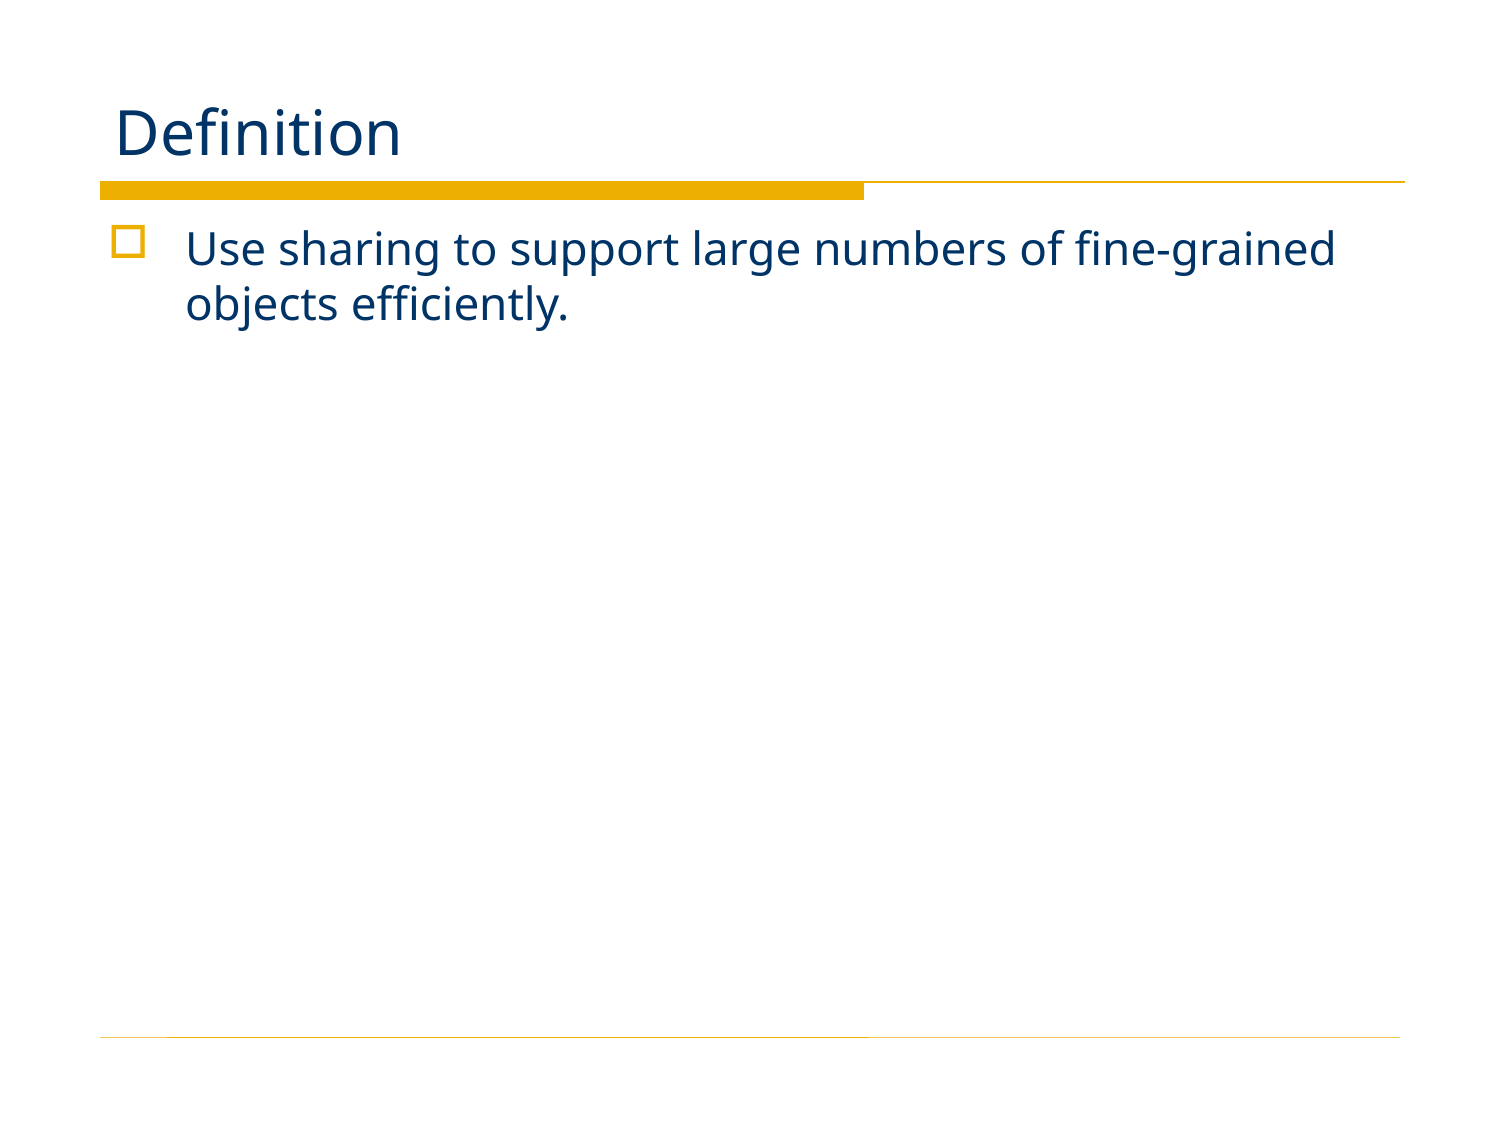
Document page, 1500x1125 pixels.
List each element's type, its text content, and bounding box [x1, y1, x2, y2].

title Definition [99, 24, 1413, 176]
list Use sharing to support large numbers of fine-grained objects efficiently. [92, 212, 1406, 1013]
